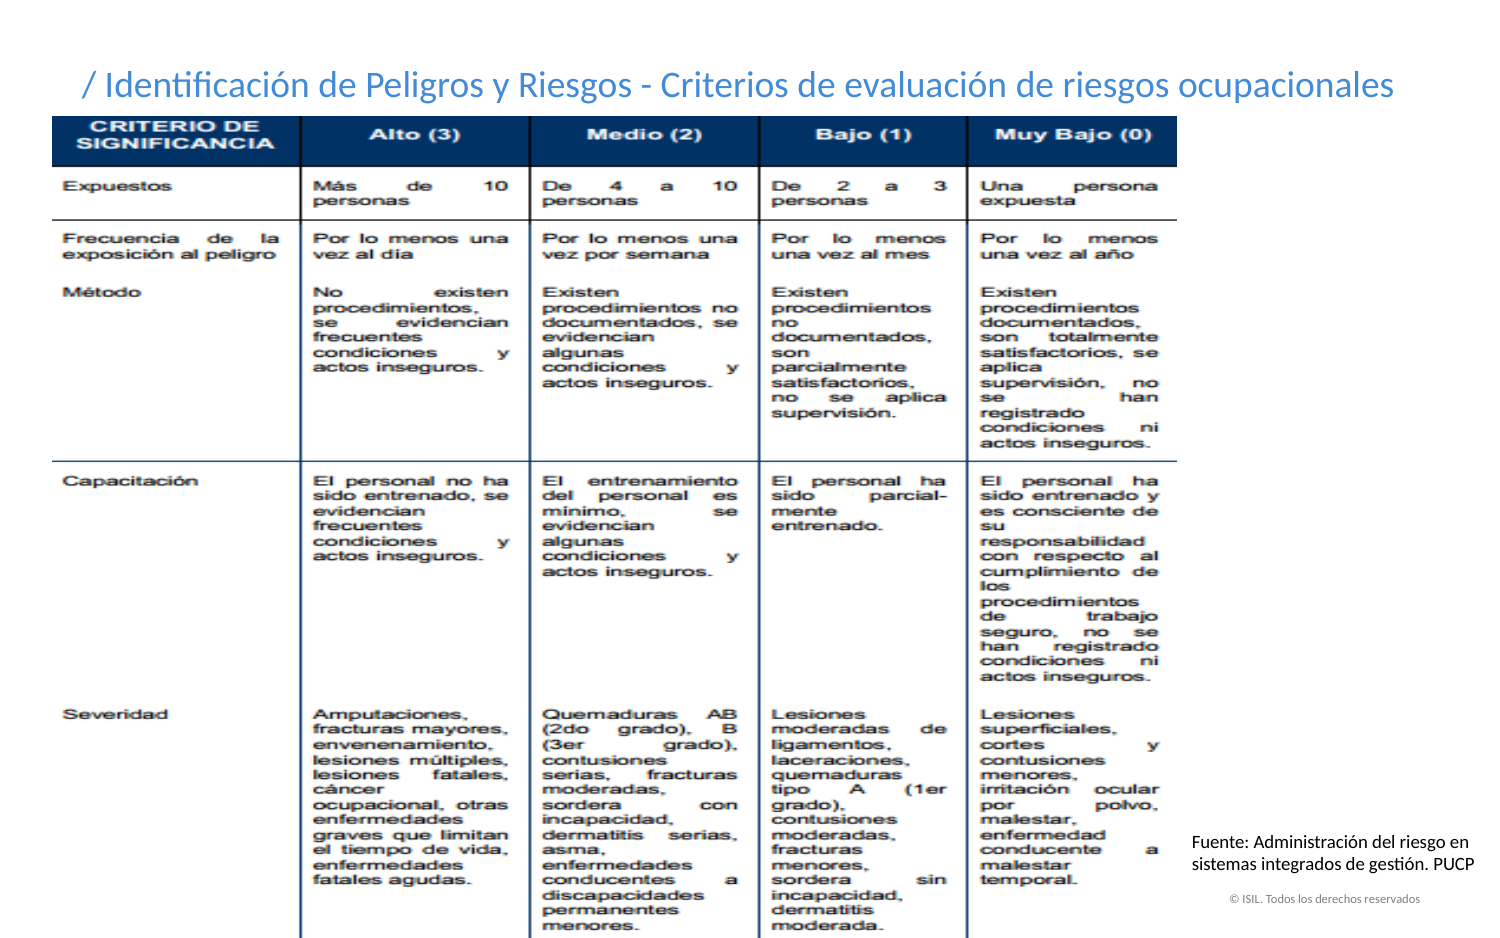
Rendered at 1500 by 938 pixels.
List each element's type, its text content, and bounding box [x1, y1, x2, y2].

text_box Fuente: Administración del riesgo en sistemas integrados de gestión. PUCP [1182, 821, 1500, 882]
text_box / Identificación de Peligros y Riesgos - Criterios de evaluación de riesgos ocupacionales [66, 52, 1441, 158]
picture [52, 116, 1177, 938]
